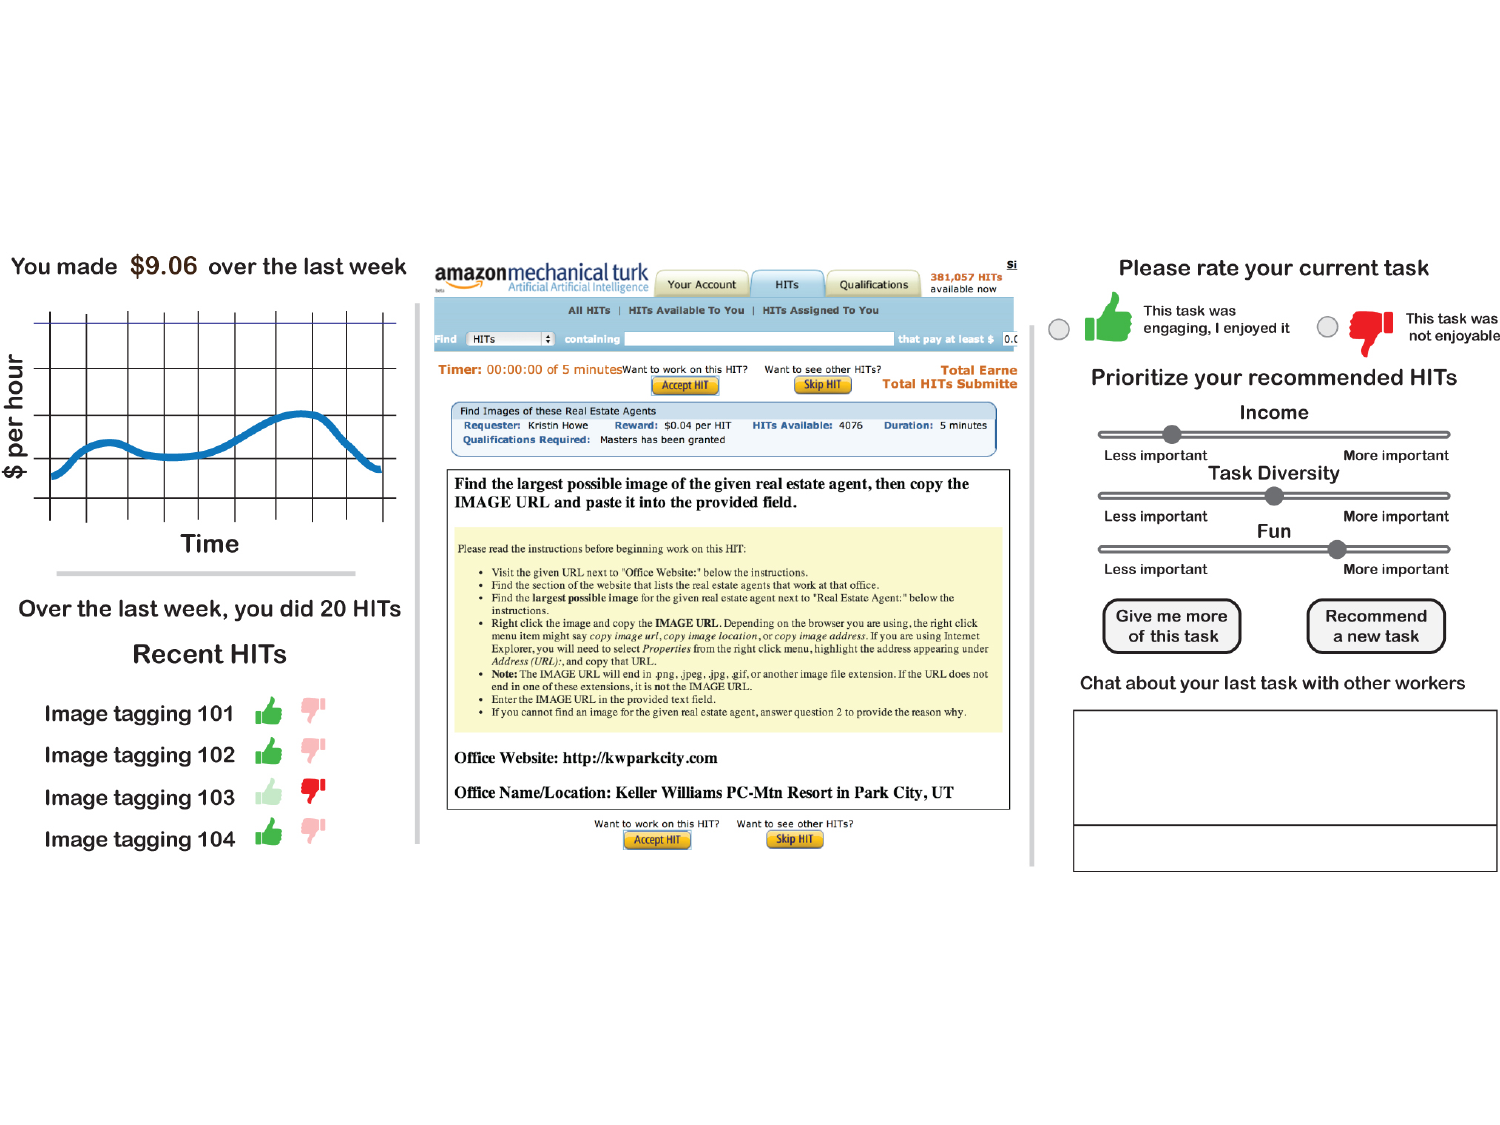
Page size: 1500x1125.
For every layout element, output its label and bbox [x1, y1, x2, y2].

picture [0, 251, 1500, 873]
